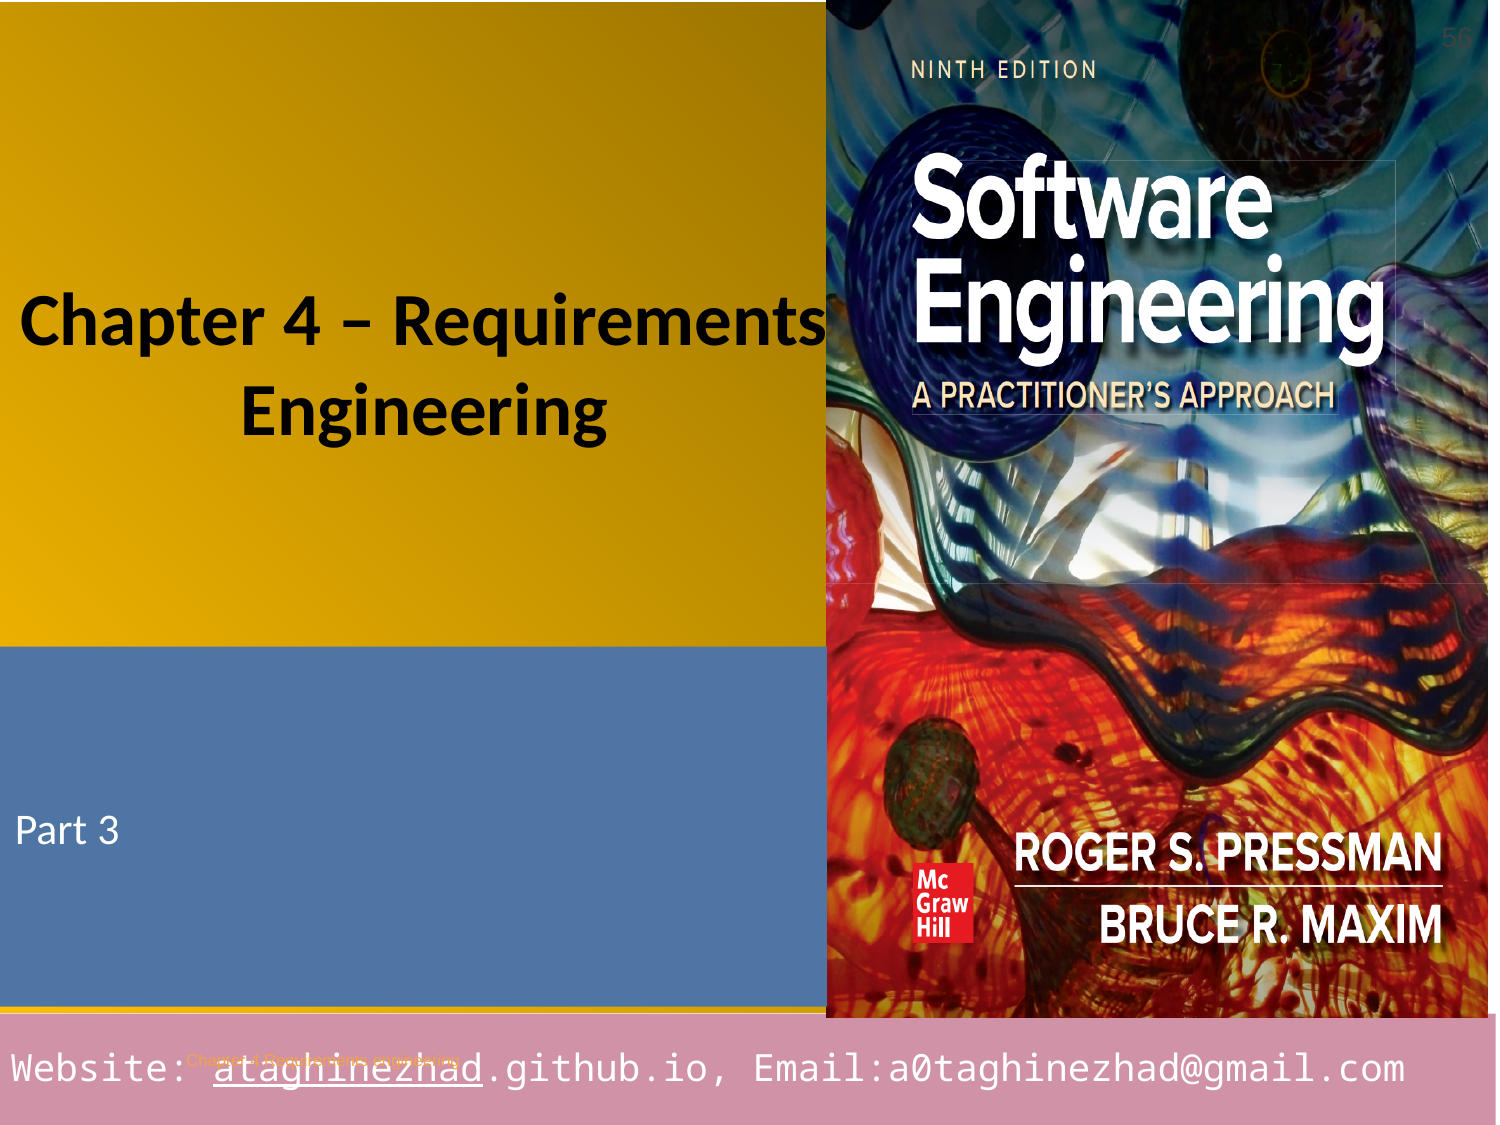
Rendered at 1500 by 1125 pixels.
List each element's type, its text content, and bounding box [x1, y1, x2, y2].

title Chapter 4 – Requirements Engineering [0, 86, 849, 636]
picture [826, 0, 1488, 1018]
slide_number 56 [1364, 0, 1488, 61]
footer Chapter 4 Requirements engineering [0, 1042, 475, 1103]
subtitle Part 3 [0, 646, 827, 1007]
